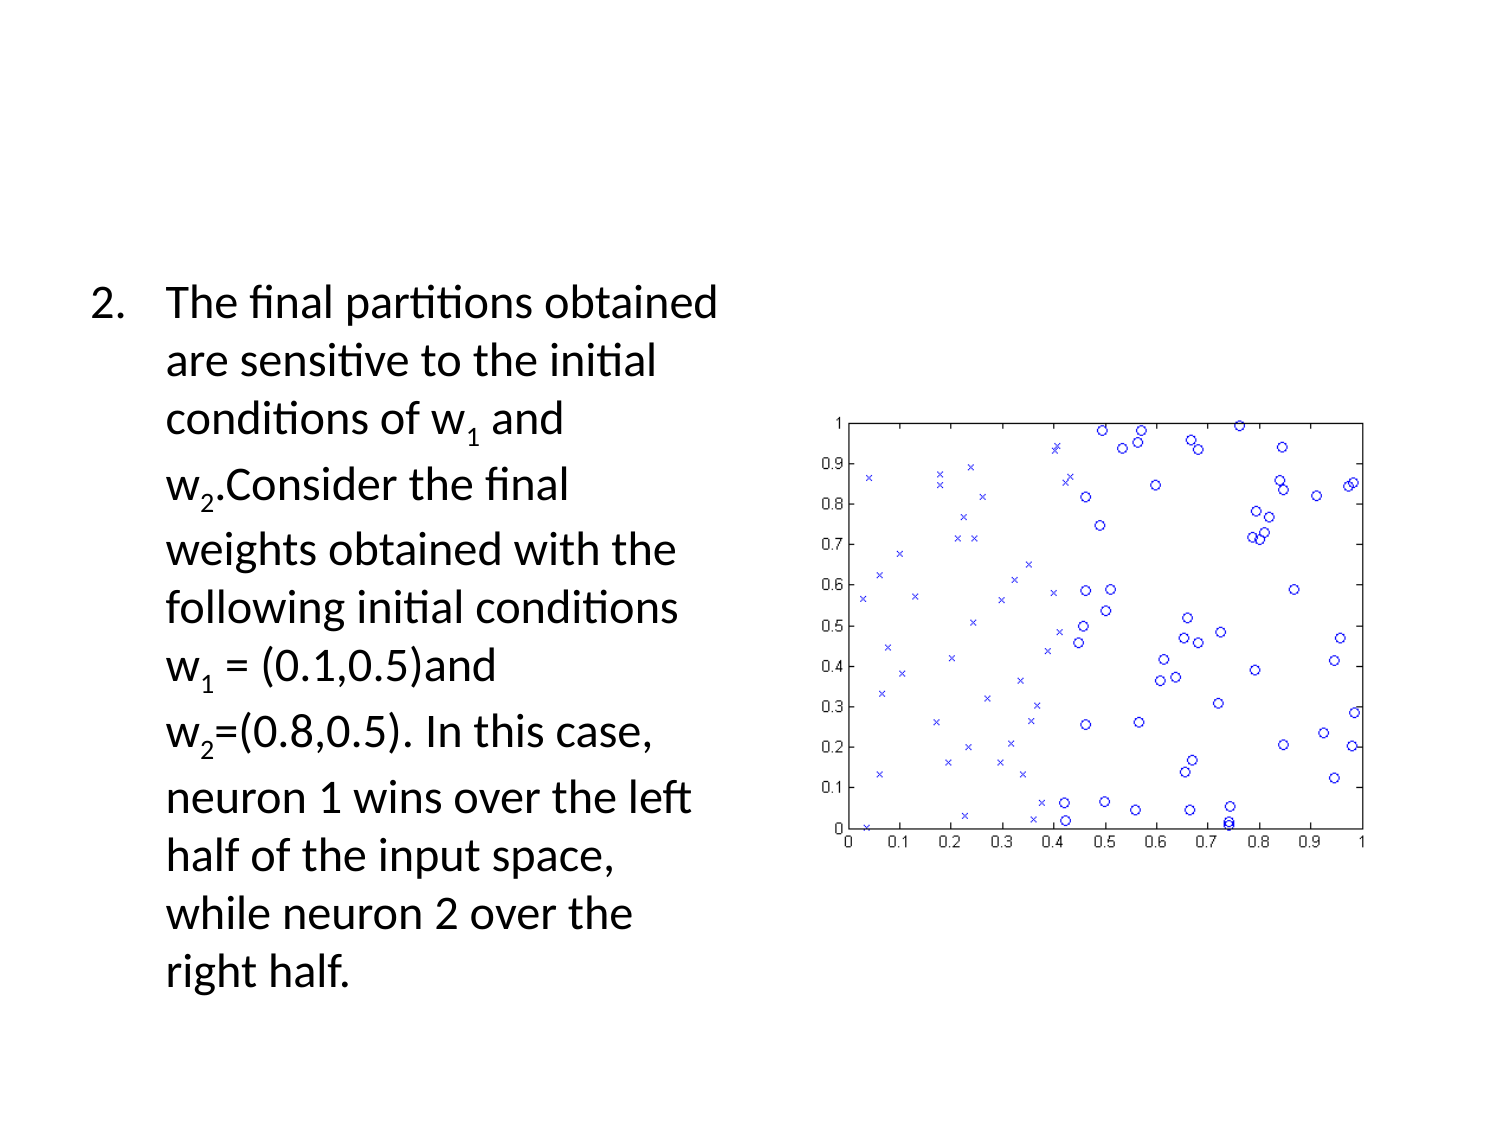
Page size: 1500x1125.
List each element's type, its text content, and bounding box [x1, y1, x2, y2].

list The final partitions obtained are sensitive to the initial conditions of w1 and w2.Consider the final weights obtained with the following initial conditions w1 = (0.1,0.5)and w2=(0.8,0.5). In this case, neuron 1 wins over the left half of the input space, while neuron 2 over the right half. [75, 262, 738, 1005]
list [762, 384, 1426, 883]
